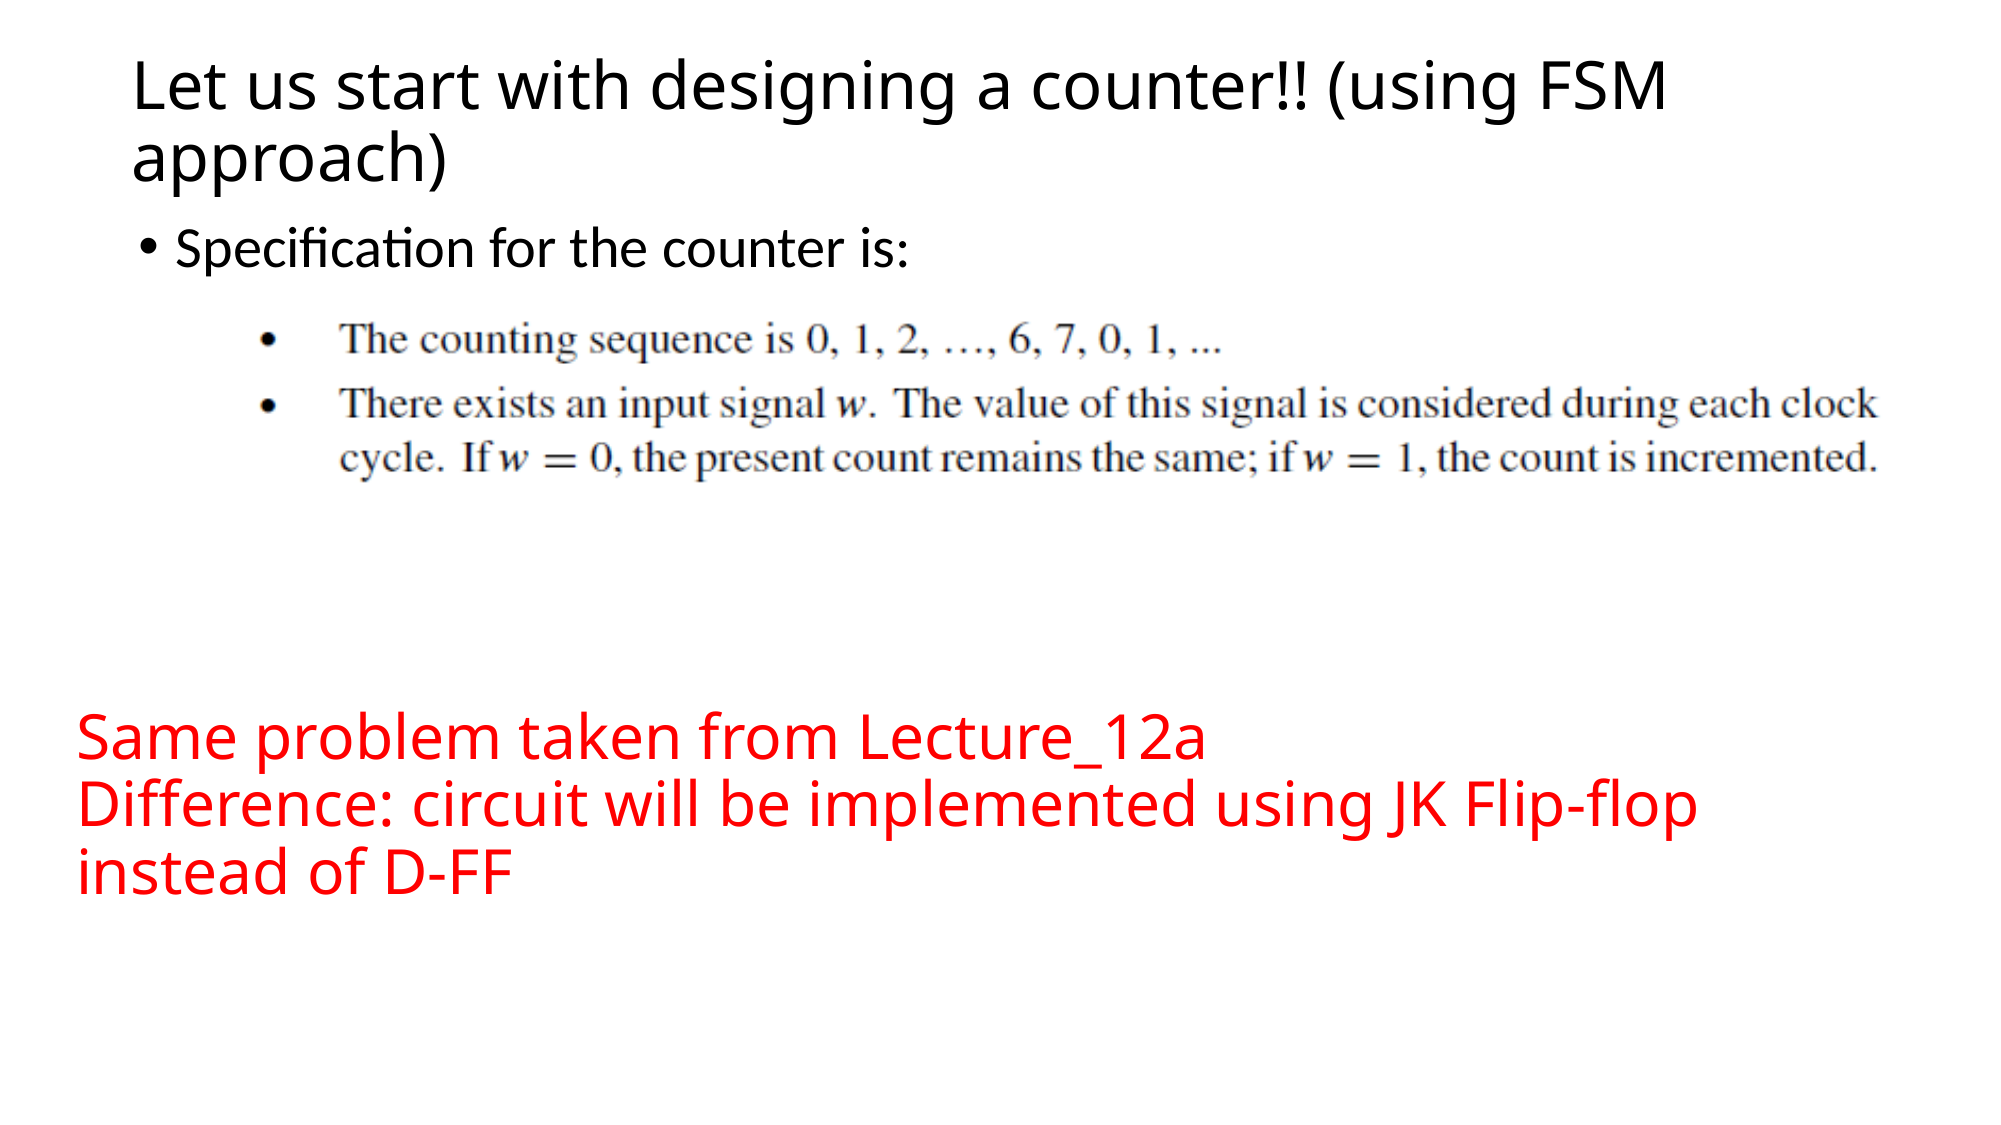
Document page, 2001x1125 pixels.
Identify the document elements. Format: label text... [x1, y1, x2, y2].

title Let us start with designing a counter!! (using FSM approach) [116, 15, 1842, 233]
picture [246, 312, 1893, 497]
list Specification for the counter is: [123, 209, 1849, 710]
text_box Same problem taken from Lecture_12a Difference: circuit will be implemented using JK Flip-flop instead of D-FF [61, 698, 1786, 916]
